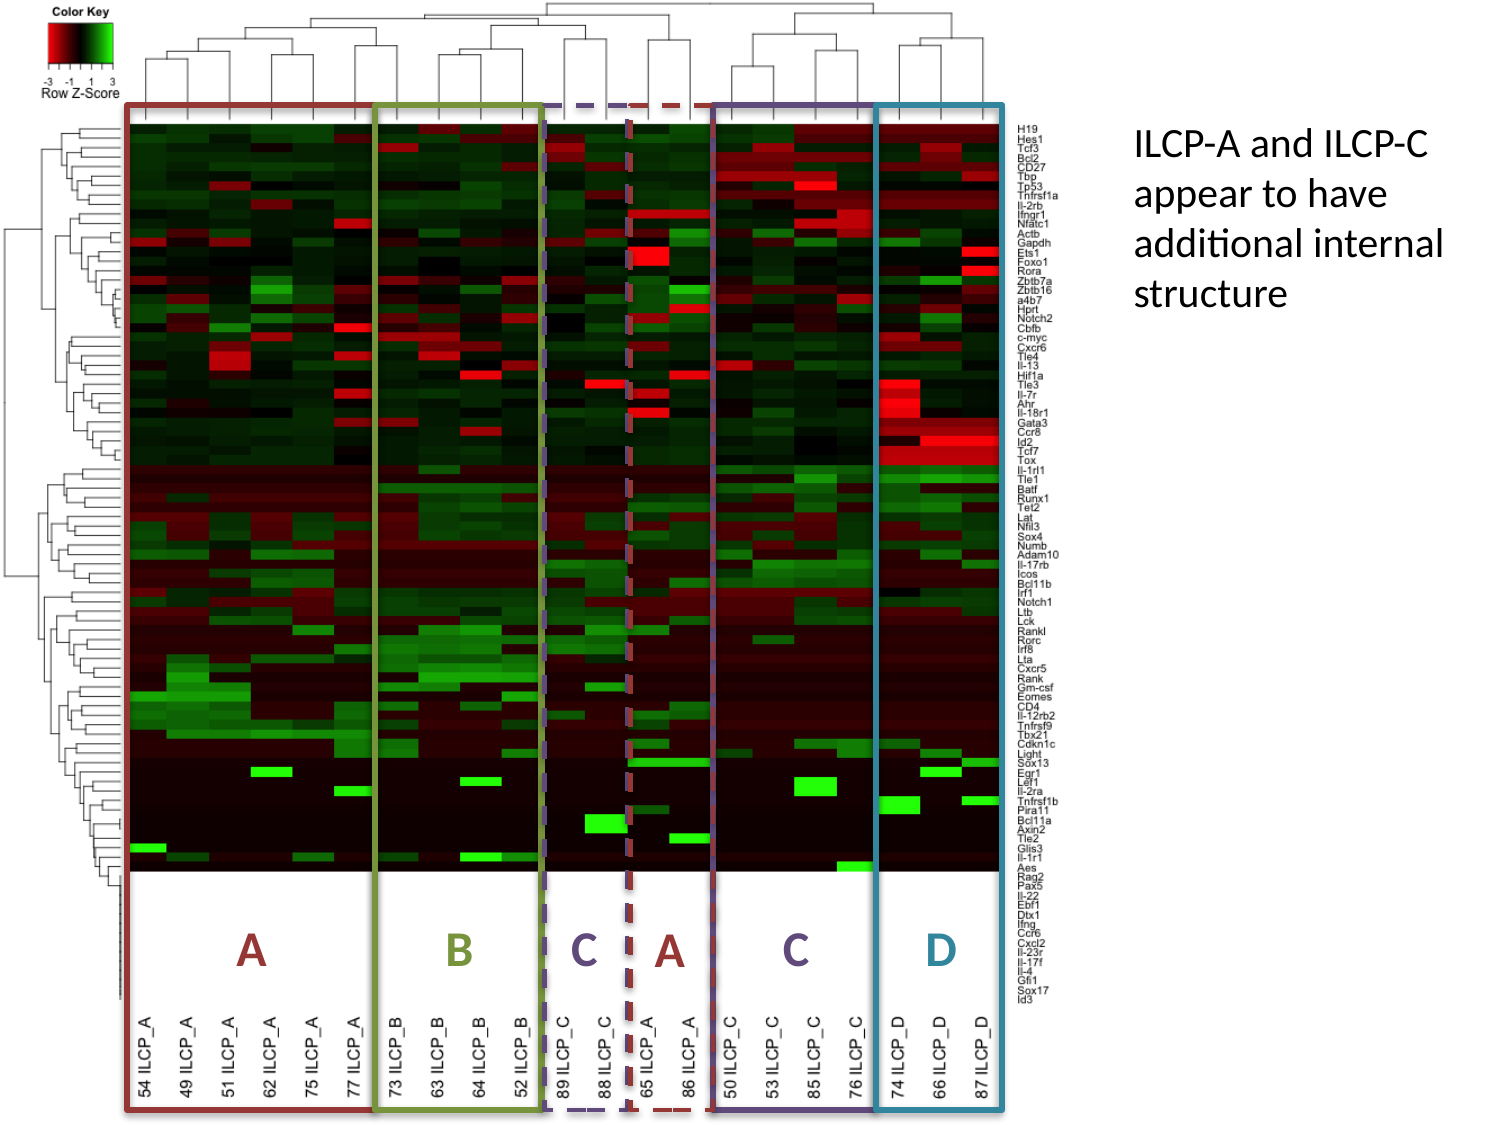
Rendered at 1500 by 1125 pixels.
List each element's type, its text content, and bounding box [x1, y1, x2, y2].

list ILCP-A and ILCP-C appear to have additional internal structure [1128, 108, 1481, 1095]
picture [0, 0, 1126, 1125]
